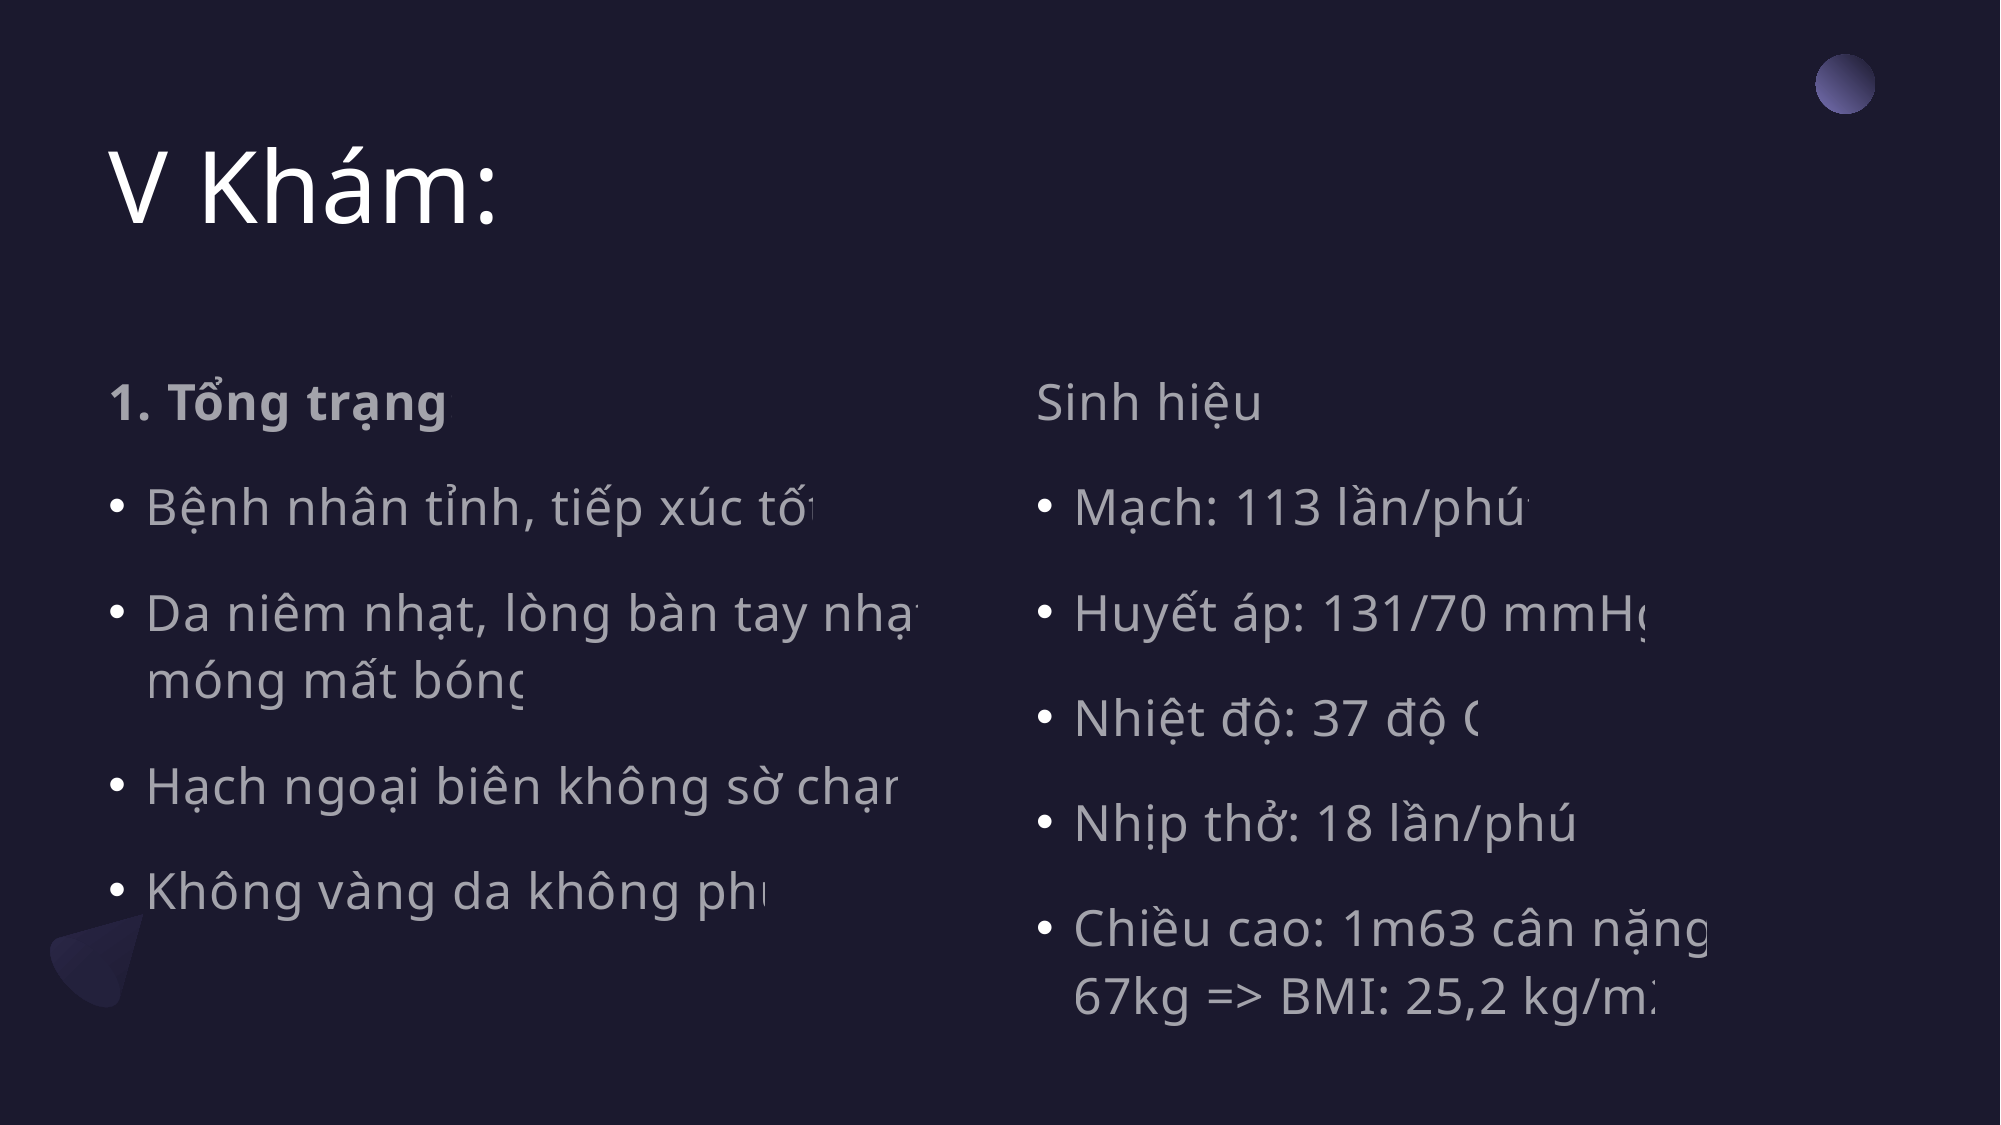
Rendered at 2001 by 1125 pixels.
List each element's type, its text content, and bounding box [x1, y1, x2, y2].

list Sinh hiệu: Mạch: 113 lần/phút Huyết áp: 131/70 mmHg Nhiệt độ: 37 độ C Nhịp thở: 18 lần/phút Chiều cao: 1m63 cân nặng: 67kg => BMI: 25,2 kg/m2 [1017, 343, 1910, 1000]
title V Khám: [90, 90, 1910, 309]
list 1. Tổng trạng: Bệnh nhân tỉnh, tiếp xúc tốt, Da niêm nhạt, lòng bàn tay nhạt, móng mất bóng Hạch ngoại biên không sờ chạm Không vàng da không phù [90, 343, 982, 1000]
